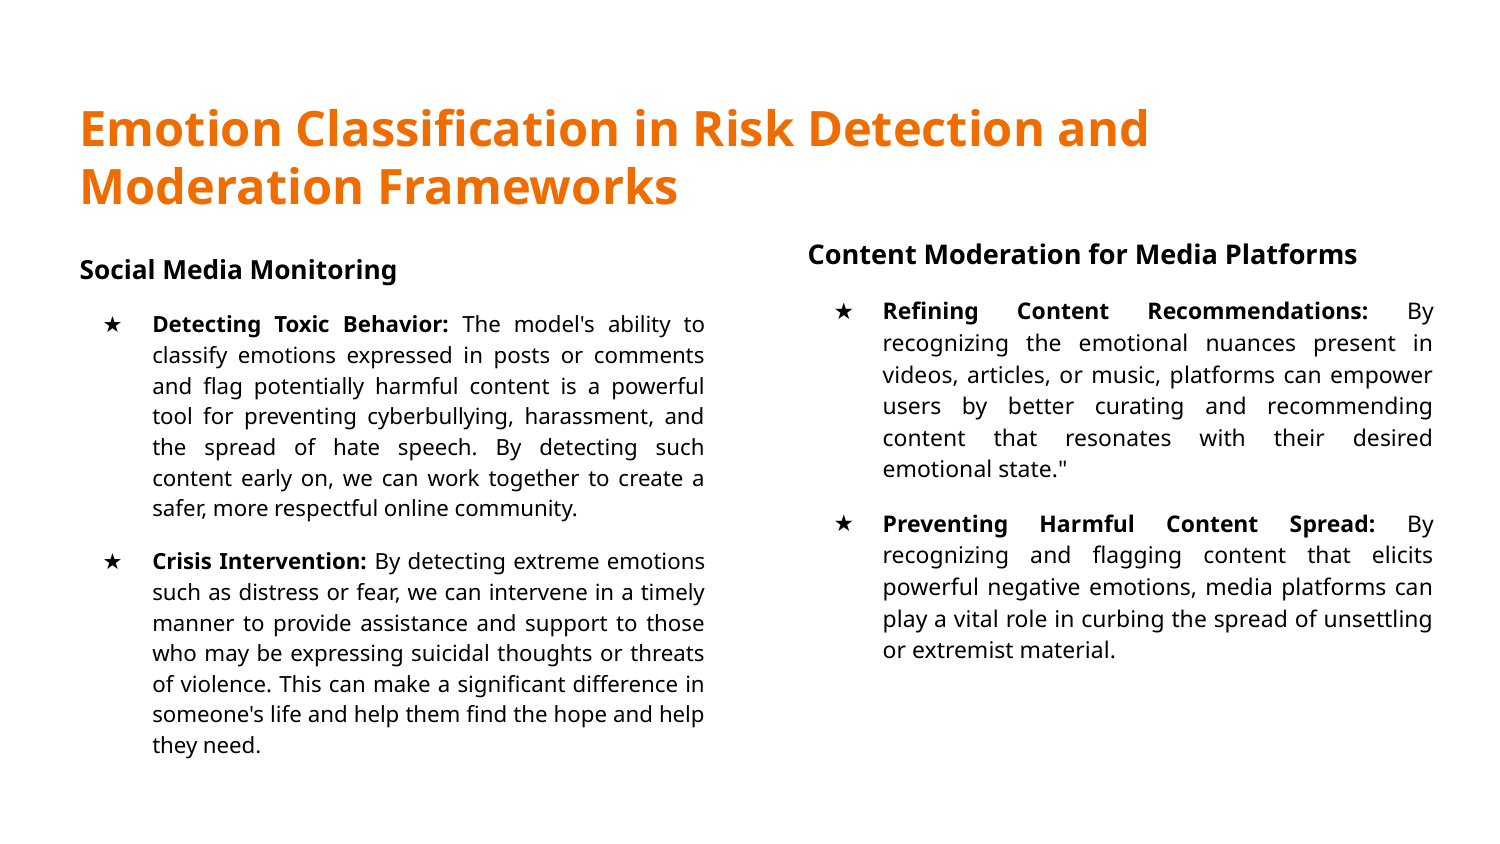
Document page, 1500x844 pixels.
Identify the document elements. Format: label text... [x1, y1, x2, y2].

list Content Moderation for Media Platforms Refining Content Recommendations: By recognizing the emotional nuances present in videos, articles, or music, platforms can empower users by better curating and recommending content that resonates with their desired emotional state." Preventing Harmful Content Spread: By recognizing and flagging content that elicits powerful negative emotions, media platforms can play a vital role in curbing the spread of unsettling or extremist material. [792, 207, 1449, 750]
title Emotion Classification in Risk Detection and Moderation Frameworks [64, 82, 1463, 199]
list Social Media Monitoring Detecting Toxic Behavior: The model's ability to classify emotions expressed in posts or comments and flag potentially harmful content is a powerful tool for preventing cyberbullying, harassment, and the spread of hate speech. By detecting such content early on, we can work together to create a safer, more respectful online community. Crisis Intervention: By detecting extreme emotions such as distress or fear, we can intervene in a timely manner to provide assistance and support to those who may be expressing suicidal thoughts or threats of violence. This can make a significant difference in someone's life and help them find the hope and help they need. [64, 233, 721, 776]
